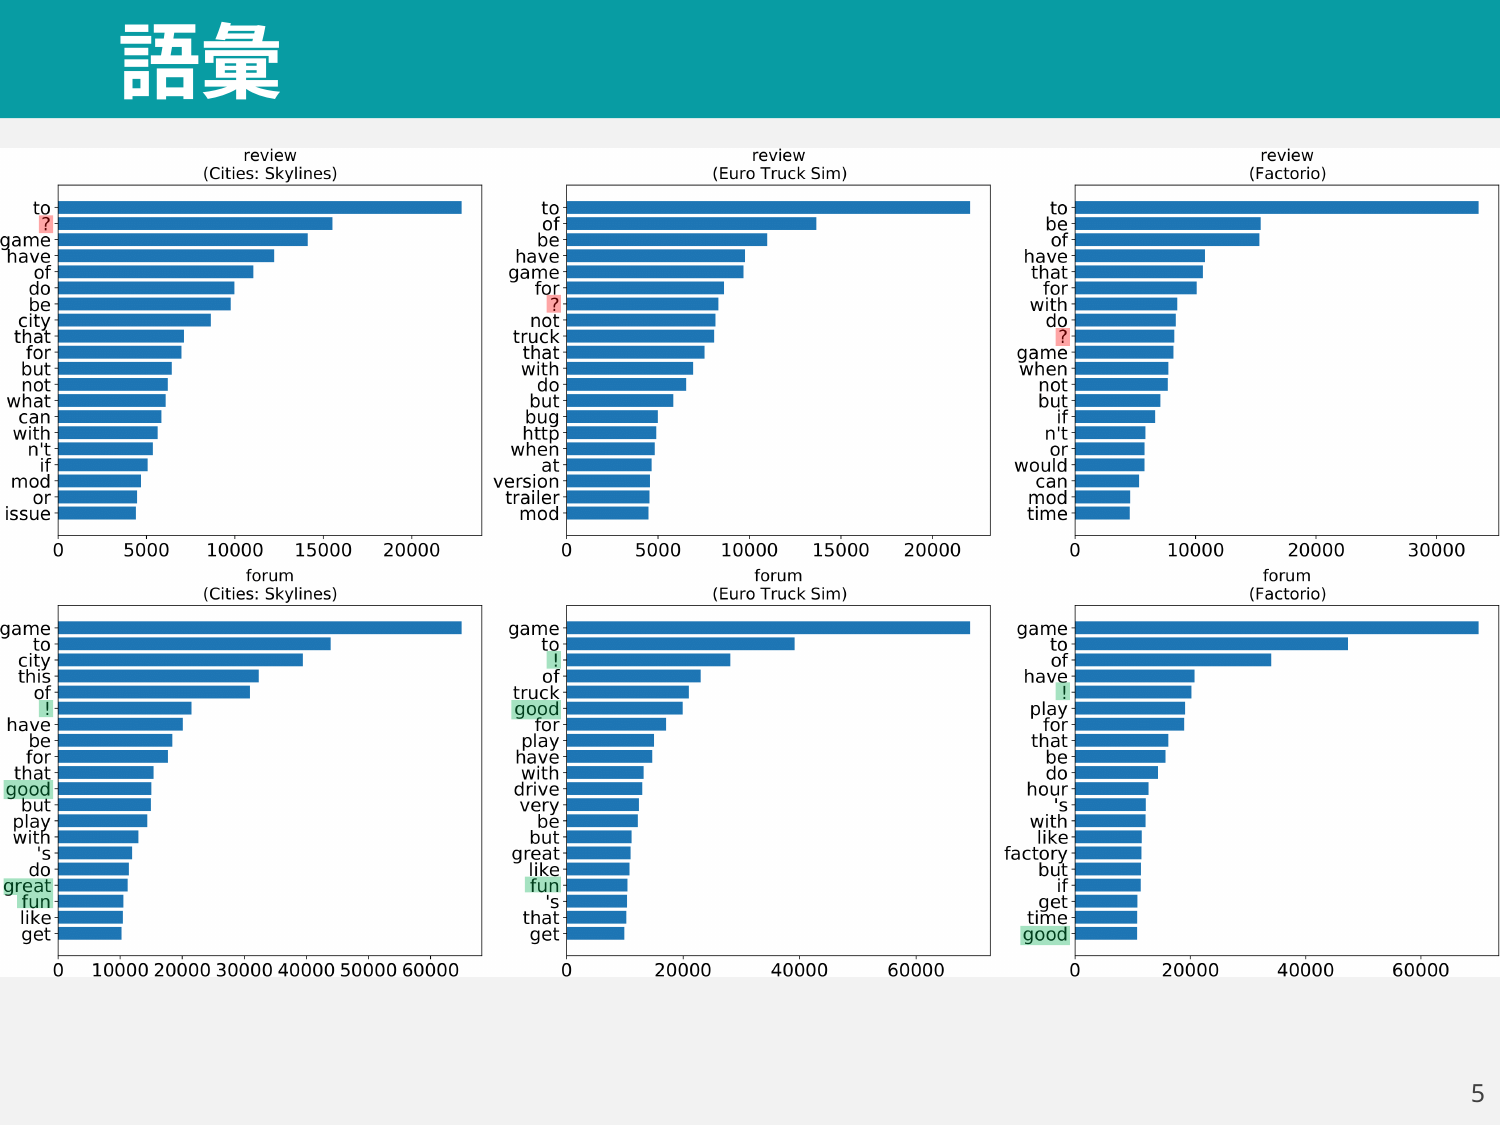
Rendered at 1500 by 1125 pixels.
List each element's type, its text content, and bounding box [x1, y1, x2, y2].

title 語彙 [103, 13, 1397, 119]
slide_number 4 [1162, 1064, 1500, 1125]
picture [0, 148, 1500, 977]
